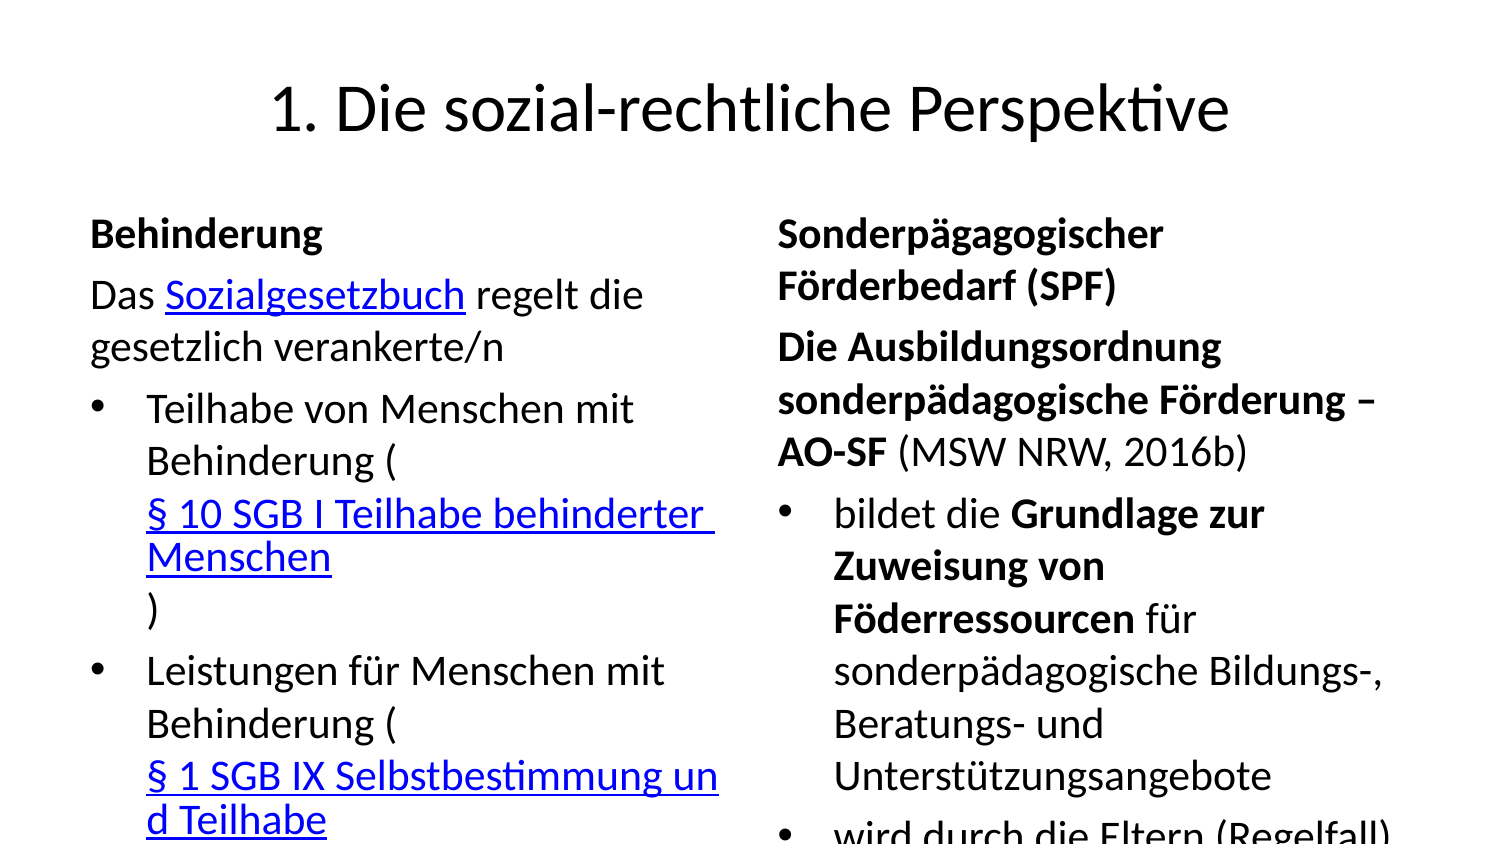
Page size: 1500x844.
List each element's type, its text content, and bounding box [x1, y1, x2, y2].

list Sonderpägagogischer Förderbedarf (SPF) Die Ausbildungsordnung sonderpädagogische Förderung – AO-SF (MSW NRW, 2016b) bildet die Grundlage zur Zuweisung von Föderressourcen für sonderpädagogische Bildungs-, Beratungs- und Unterstützungsangebote wird durch die Eltern (Regelfall) oder die Schule (Ausnahmefall) beantragt und eröffnet, die Verfahrensaufsicht obligt der Schulaufsicht und am Prozess sind sind Regelschullehrkräfte Sonderpädagoginnen, das Gesundheitsamt und ggf. weitere Professionen beteiligt. umfasst einen diagnostichen Begutachtungsprozess zur Feststllellung des Sonderpädagogische Förderschwerpunktes, wobei in der AO-SF (Abschnitt 4) 8 Förderschwerpunkte differnziert werden Bestimmung des Förderorts, wobei seit Schuljahr 2014/2015 die sonderpädagogische Förderung im Gemeinsamen Lernen als Regelfall gilt (Schulministerium NRW, 2014) [762, 196, 1425, 754]
title 1. Die sozial-rechtliche Perspektive [75, 33, 1425, 175]
list Behinderung Das Sozialgesetzbuch regelt die gesetzlich verankerte/n Teilhabe von Menschen mit Behinderung (§ 10 SGB I Teilhabe behinderter Menschen) Leistungen für Menschen mit Behinderung (§ 1 SGB IX Selbstbestimmung und Teilhabe) Feststellung von Menschen mit Behinderung (§ 2 SGB IX Begriffsbestimmungen) Die Kriterien für die Bestimmung des Grads der Behinderung (GdB) und Schädigungsfolgen (GdS) sind in der Versorgungsmedizinverordnung festgelegt (BMAS, 2015) GdS und GdB sind Maße für die körperlichen, geistigen, seelischen und sozialen Auswirkungen einer Funktionsbeeinträchtigung aufgrund eines Gesundheitsschadens [75, 196, 738, 754]
